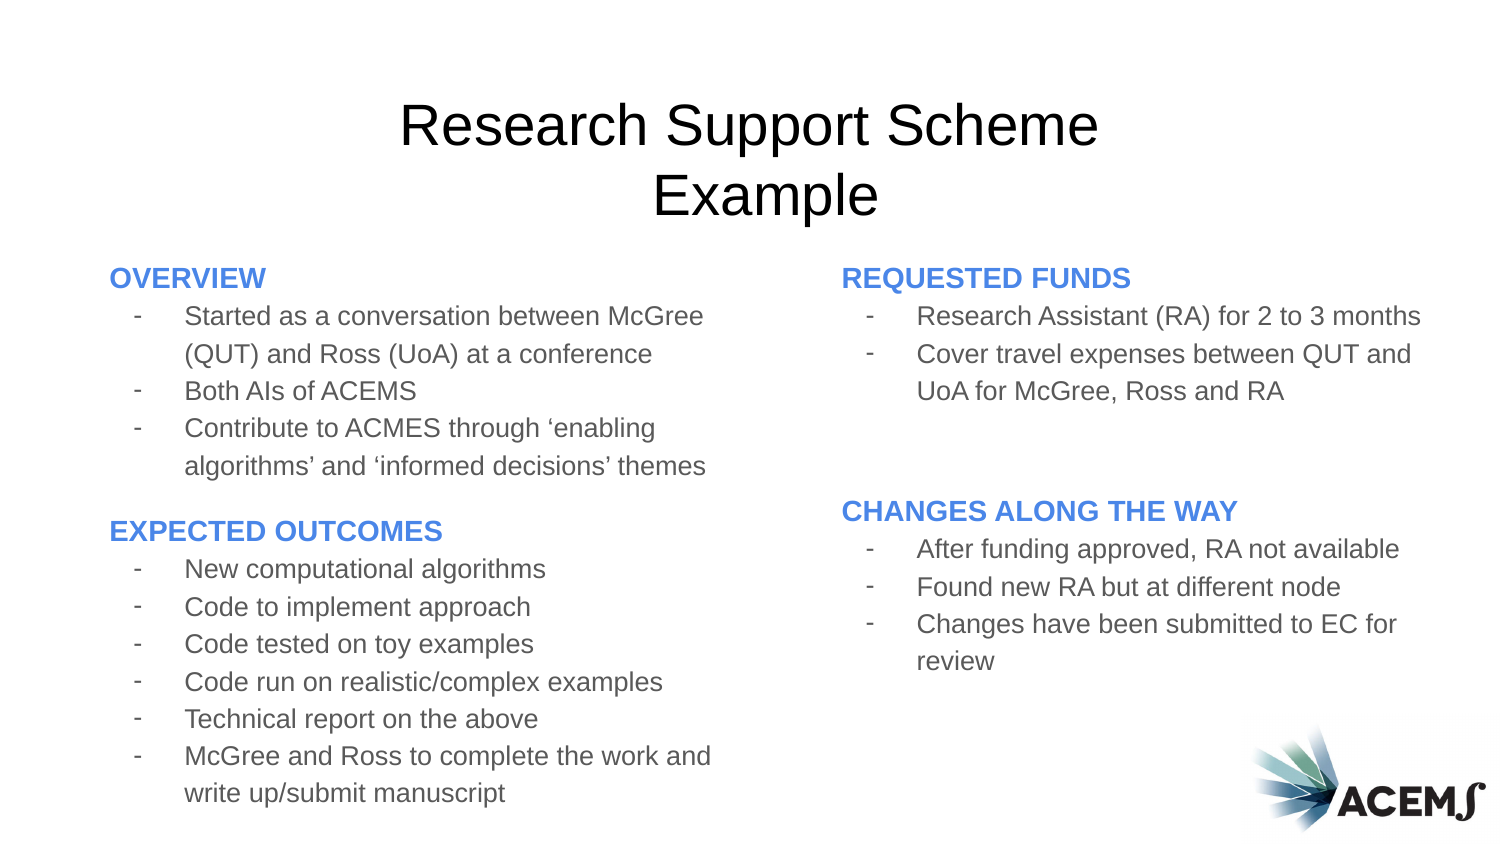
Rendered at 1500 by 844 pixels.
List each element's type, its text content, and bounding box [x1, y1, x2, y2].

picture [1241, 712, 1500, 844]
list EXPECTED OUTCOMES New computational algorithms Code to implement approach Code tested on toy examples Code run on realistic/complex examples Technical report on the above McGree and Ross to complete the work and write up/submit manuscript [94, 491, 741, 831]
list OVERVIEW Started as a conversation between McGree (QUT) and Ross (UoA) at a conference Both AIs of ACEMS Contribute to ACMES through ‘enabling algorithms’ and ‘informed decisions’ themes [94, 238, 741, 491]
text_box REQUESTED FUNDS Research Assistant (RA) for 2 to 3 months Cover travel expenses between QUT and UoA for McGree, Ross and RA [826, 238, 1439, 469]
title Research Support Scheme Example [59, 72, 1458, 167]
list CHANGES ALONG THE WAY After funding approved, RA not available Found new RA but at different node Changes have been submitted to EC for review [826, 471, 1473, 711]
